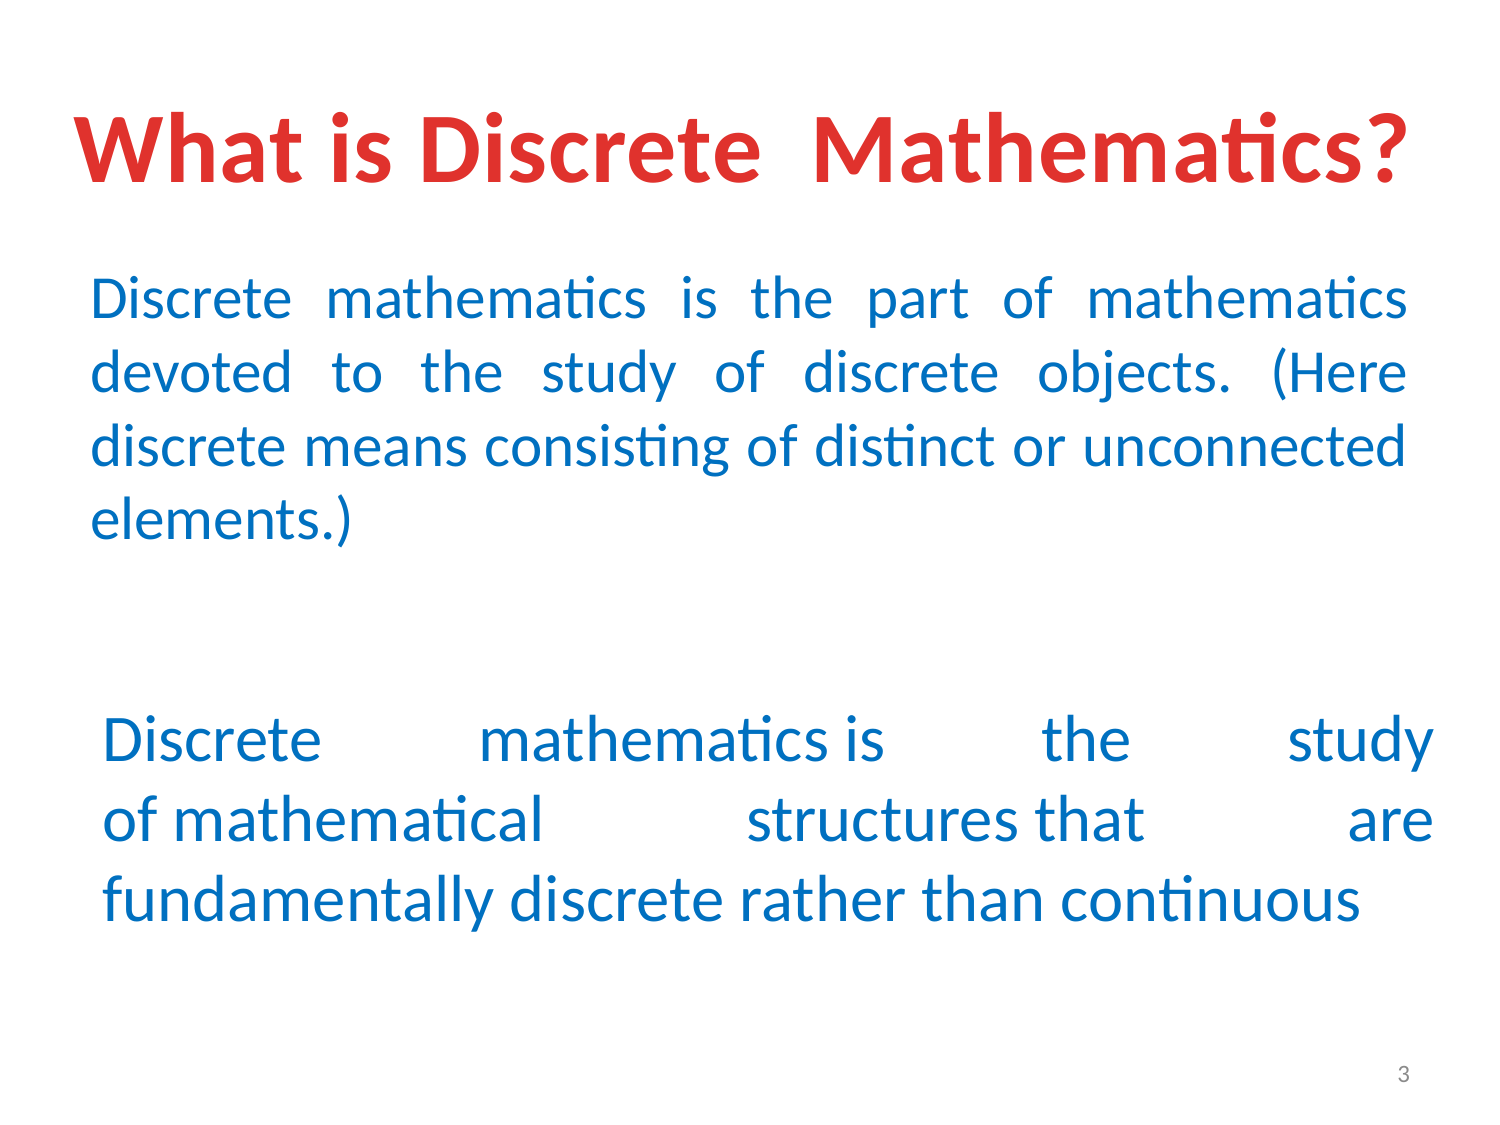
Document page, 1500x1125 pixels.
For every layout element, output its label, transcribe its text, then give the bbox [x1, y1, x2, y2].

text_box What is Discrete Mathematics? [50, 75, 1438, 210]
subtitle Discrete mathematics is the part of mathematics devoted to the study of discrete objects. (Here discrete means consisting of distinct or unconnected elements.) [75, 249, 1425, 563]
text_box Discrete mathematics is the study of mathematical structures that are fundamentally discrete rather than continuous [87, 687, 1450, 1000]
slide_number 3 [1074, 1042, 1425, 1103]
